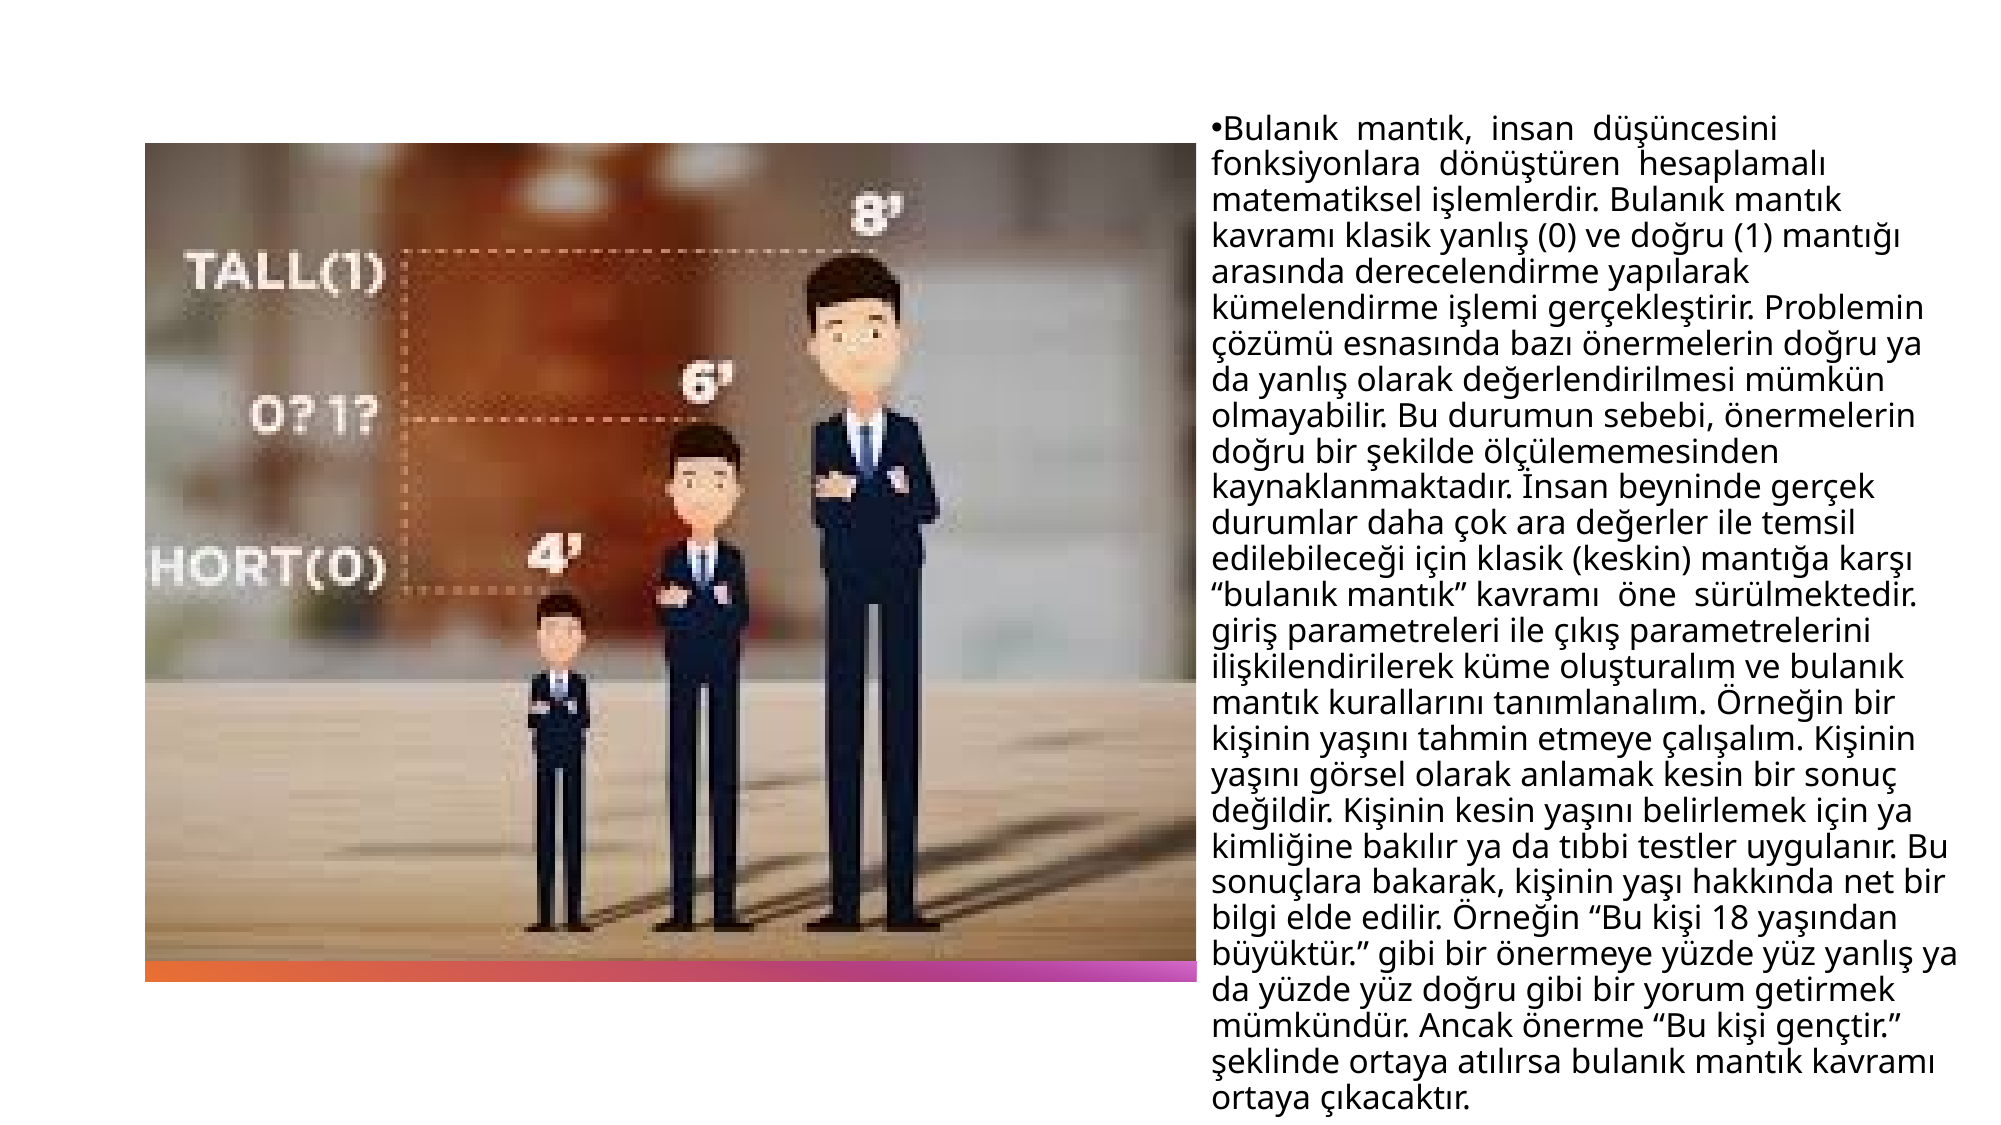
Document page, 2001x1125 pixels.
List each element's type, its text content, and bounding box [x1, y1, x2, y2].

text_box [144, 960, 1197, 982]
picture [144, 143, 1197, 960]
text_box Bulanık mantık, insan düşüncesini fonksiyonlara dönüştüren hesaplamalı matematiksel işlemlerdir. Bulanık mantık kavramı klasik yanlış (0) ve doğru (1) mantığı arasında derecelendirme yapılarak kümelendirme işlemi gerçekleştirir. Problemin çözümü esnasında bazı önermelerin doğru ya da yanlış olarak değerlendirilmesi mümkün olmayabilir. Bu durumun sebebi, önermelerin doğru bir şekilde ölçülememesinden kaynaklanmaktadır. İnsan beyninde gerçek durumlar daha çok ara değerler ile temsil edilebileceği için klasik (keskin) mantığa karşı “bulanık mantık” kavramı öne sürülmektedir. giriş parametreleri ile çıkış parametrelerini ilişkilendirilerek küme oluşturalım ve bulanık mantık kurallarını tanımlanalım. Örneğin bir kişinin yaşını tahmin etmeye çalışalım. Kişinin yaşını görsel olarak anlamak kesin bir sonuç değildir. Kişinin kesin yaşını belirlemek için ya kimliğine bakılır ya da tıbbi testler uygulanır. Bu sonuçlara bakarak, kişinin yaşı hakkında net bir bilgi elde edilir. Örneğin “Bu kişi 18 yaşından büyüktür.” gibi bir önermeye yüzde yüz yanlış ya da yüzde yüz doğru gibi bir yorum getirmek mümkündür. Ancak önerme “Bu kişi gençtir.” şeklinde ortaya atılırsa bulanık mantık kavramı ortaya çıkacaktır. [1196, 103, 1978, 982]
